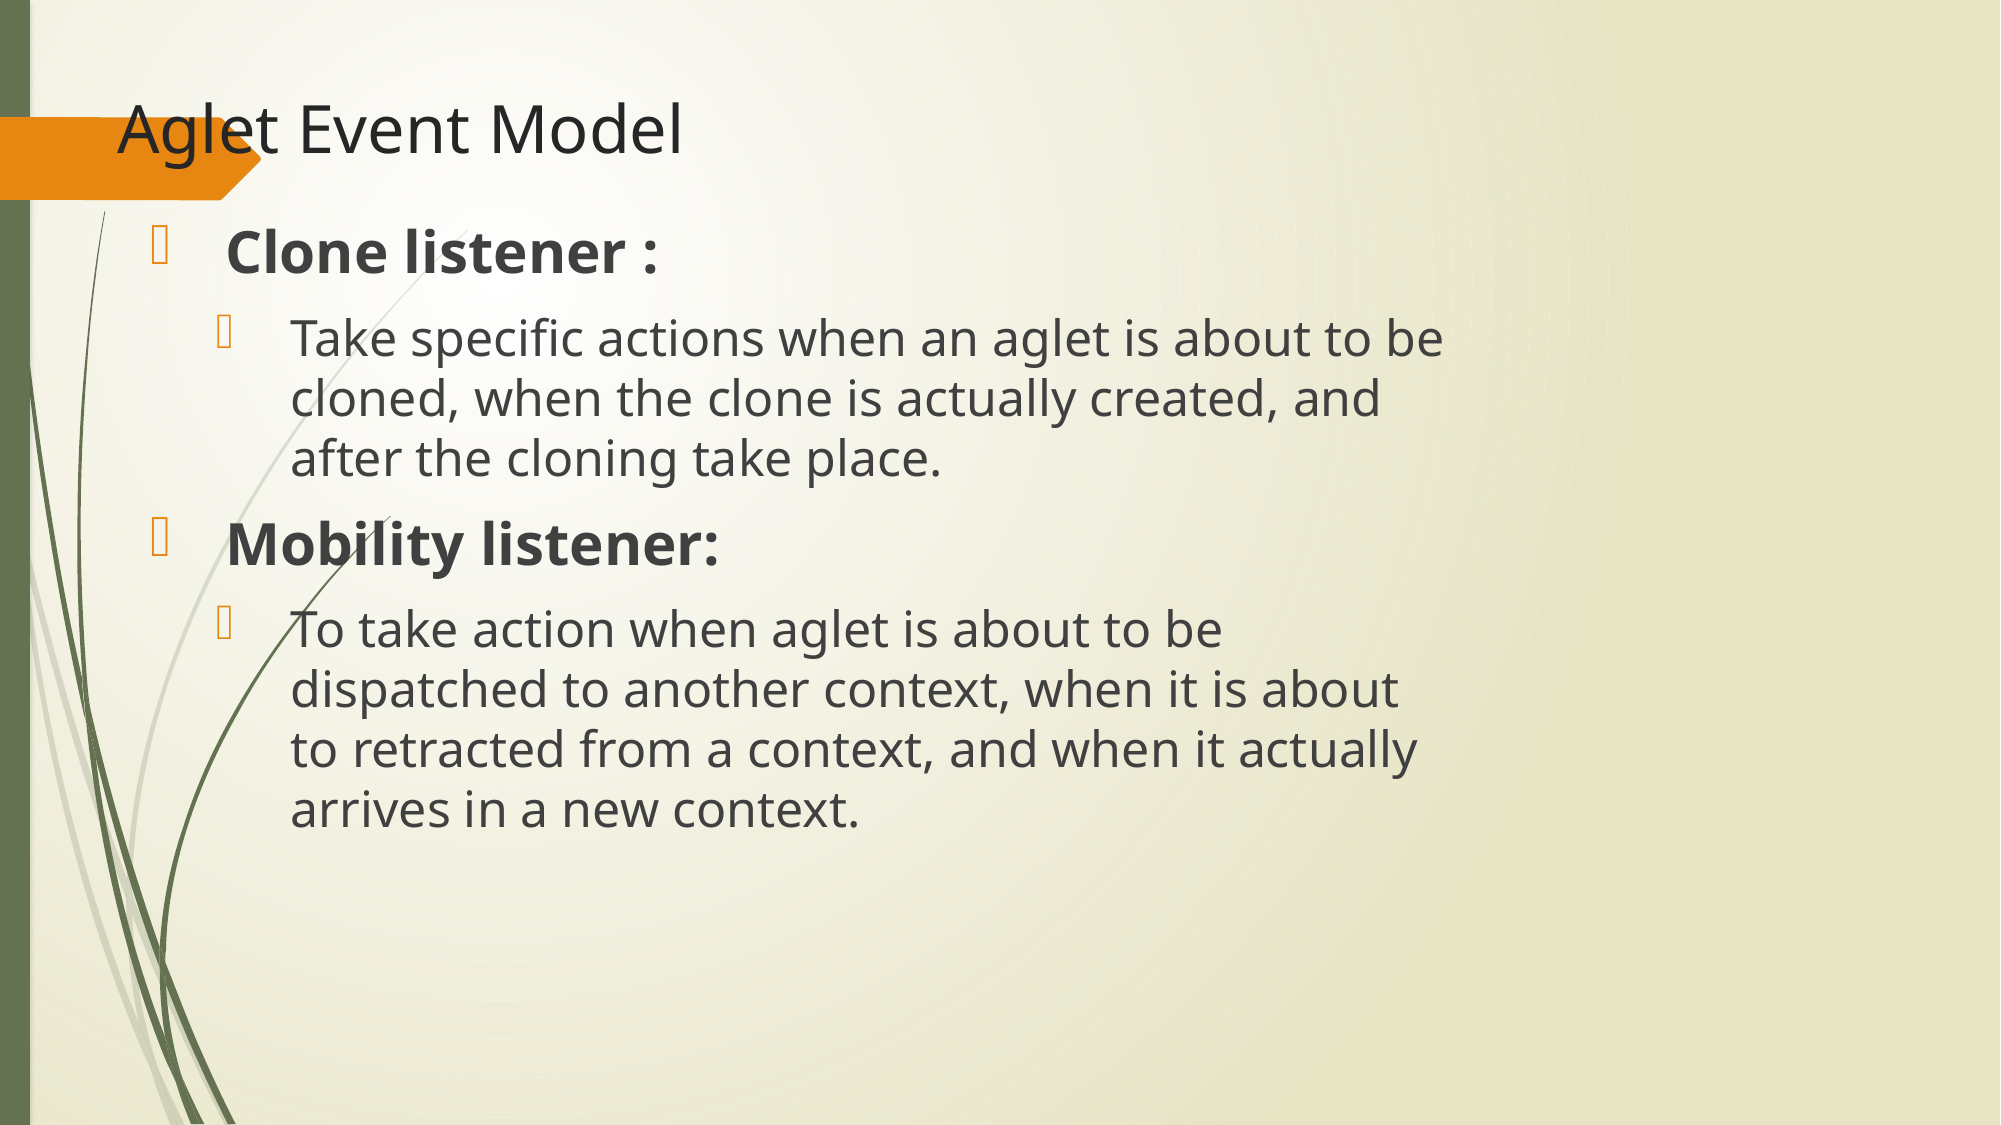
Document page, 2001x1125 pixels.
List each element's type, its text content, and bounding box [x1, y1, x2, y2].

title Aglet Event Model [102, 79, 1731, 185]
list Clone listener : Take specific actions when an aglet is about to be cloned, when the clone is actually created, and after the cloning take place. Mobility listener: To take action when aglet is about to be dispatched to another context, when it is about to retracted from a context, and when it actually arrives in a new context. [125, 208, 1476, 1029]
